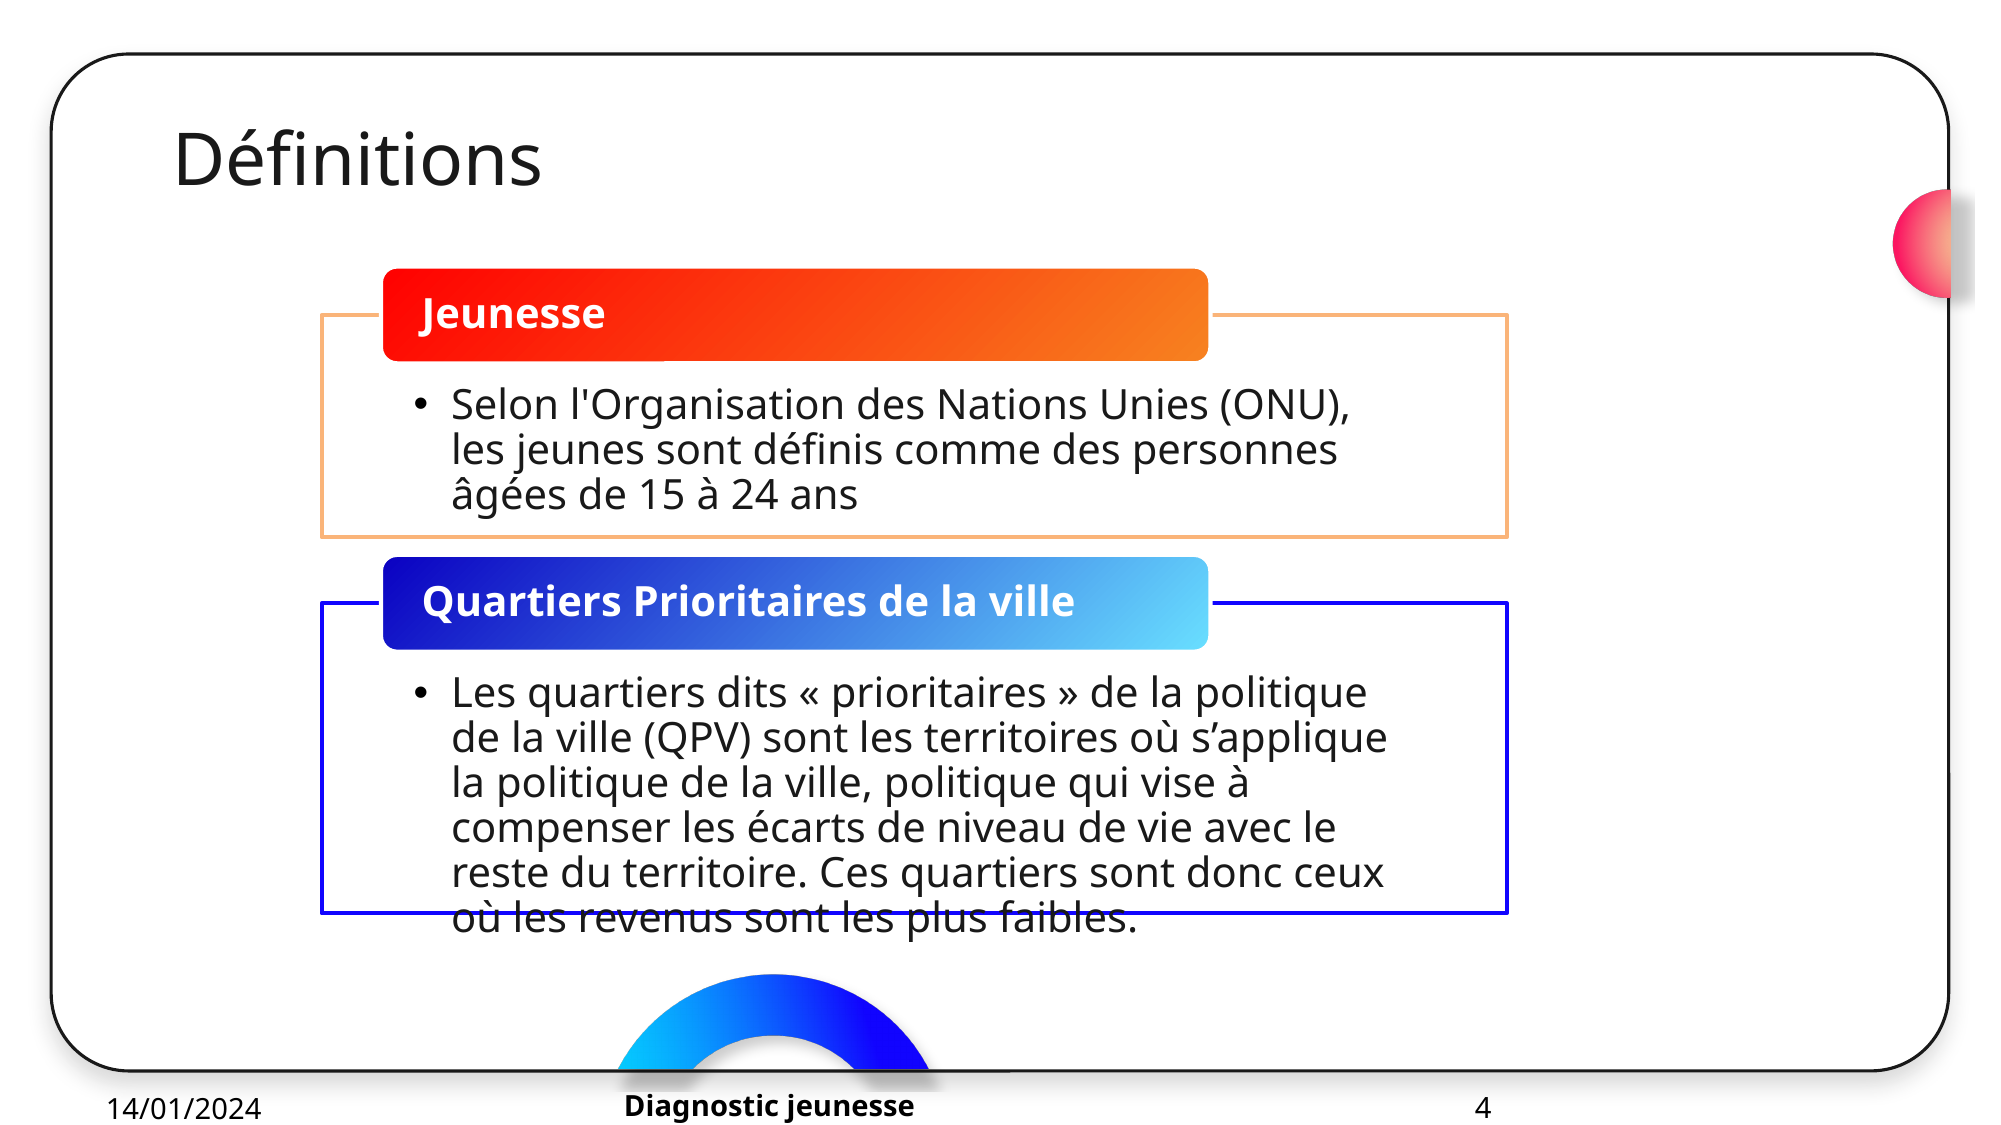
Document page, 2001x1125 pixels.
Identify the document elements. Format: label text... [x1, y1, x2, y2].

picture [603, 961, 939, 1069]
title Définitions [157, 97, 1843, 223]
footer Diagnostic jeunesse [609, 1080, 1391, 1115]
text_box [321, 256, 1507, 924]
picture [1881, 179, 1951, 308]
slide_number 4 [1460, 1081, 1904, 1117]
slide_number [91, 1083, 519, 1115]
